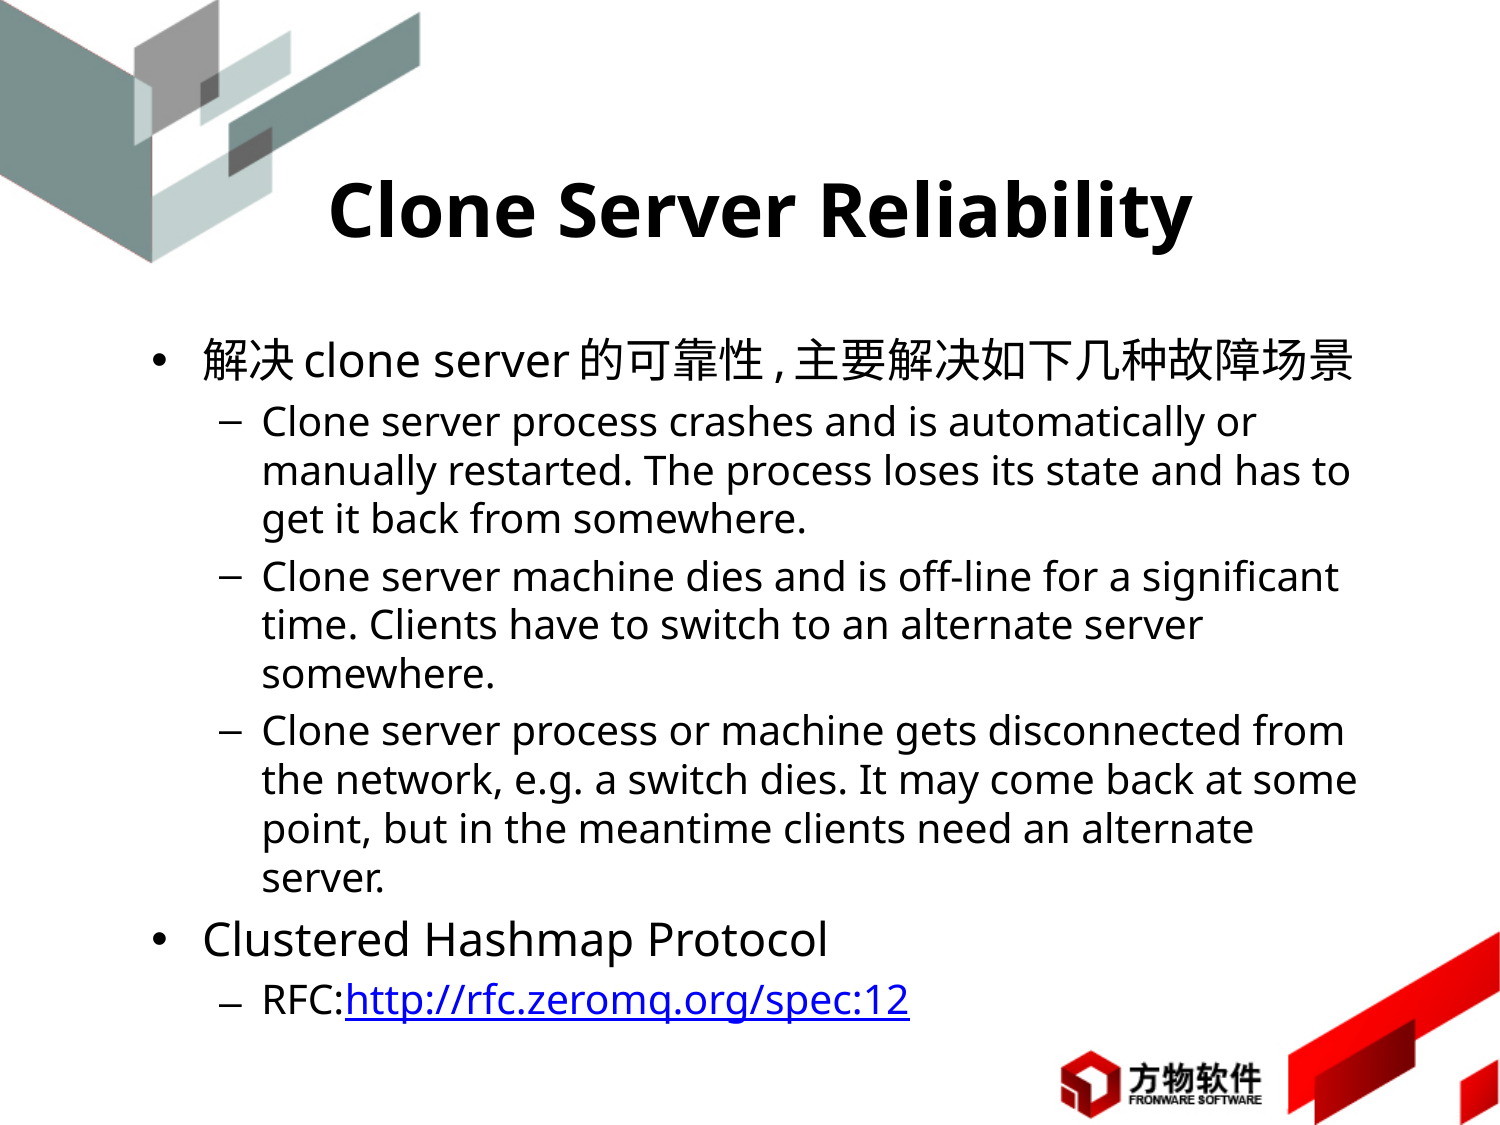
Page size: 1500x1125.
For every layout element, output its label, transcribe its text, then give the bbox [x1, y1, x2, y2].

picture [0, 0, 1500, 1125]
title Clone Server Reliability [312, 113, 1399, 302]
list 解决clone server的可靠性,主要解决如下几种故障场景 Clone server process crashes and is automatically or manually restarted. The process loses its state and has to get it back from somewhere. Clone server machine dies and is off-line for a significant time. Clients have to switch to an alternate server somewhere. Clone server process or machine gets disconnected from the network, e.g. a switch dies. It may come back at some point, but in the meantime clients need an alternate server. Clustered Hashmap Protocol RFC:http://rfc.zeromq.org/spec:12 [136, 323, 1399, 1086]
